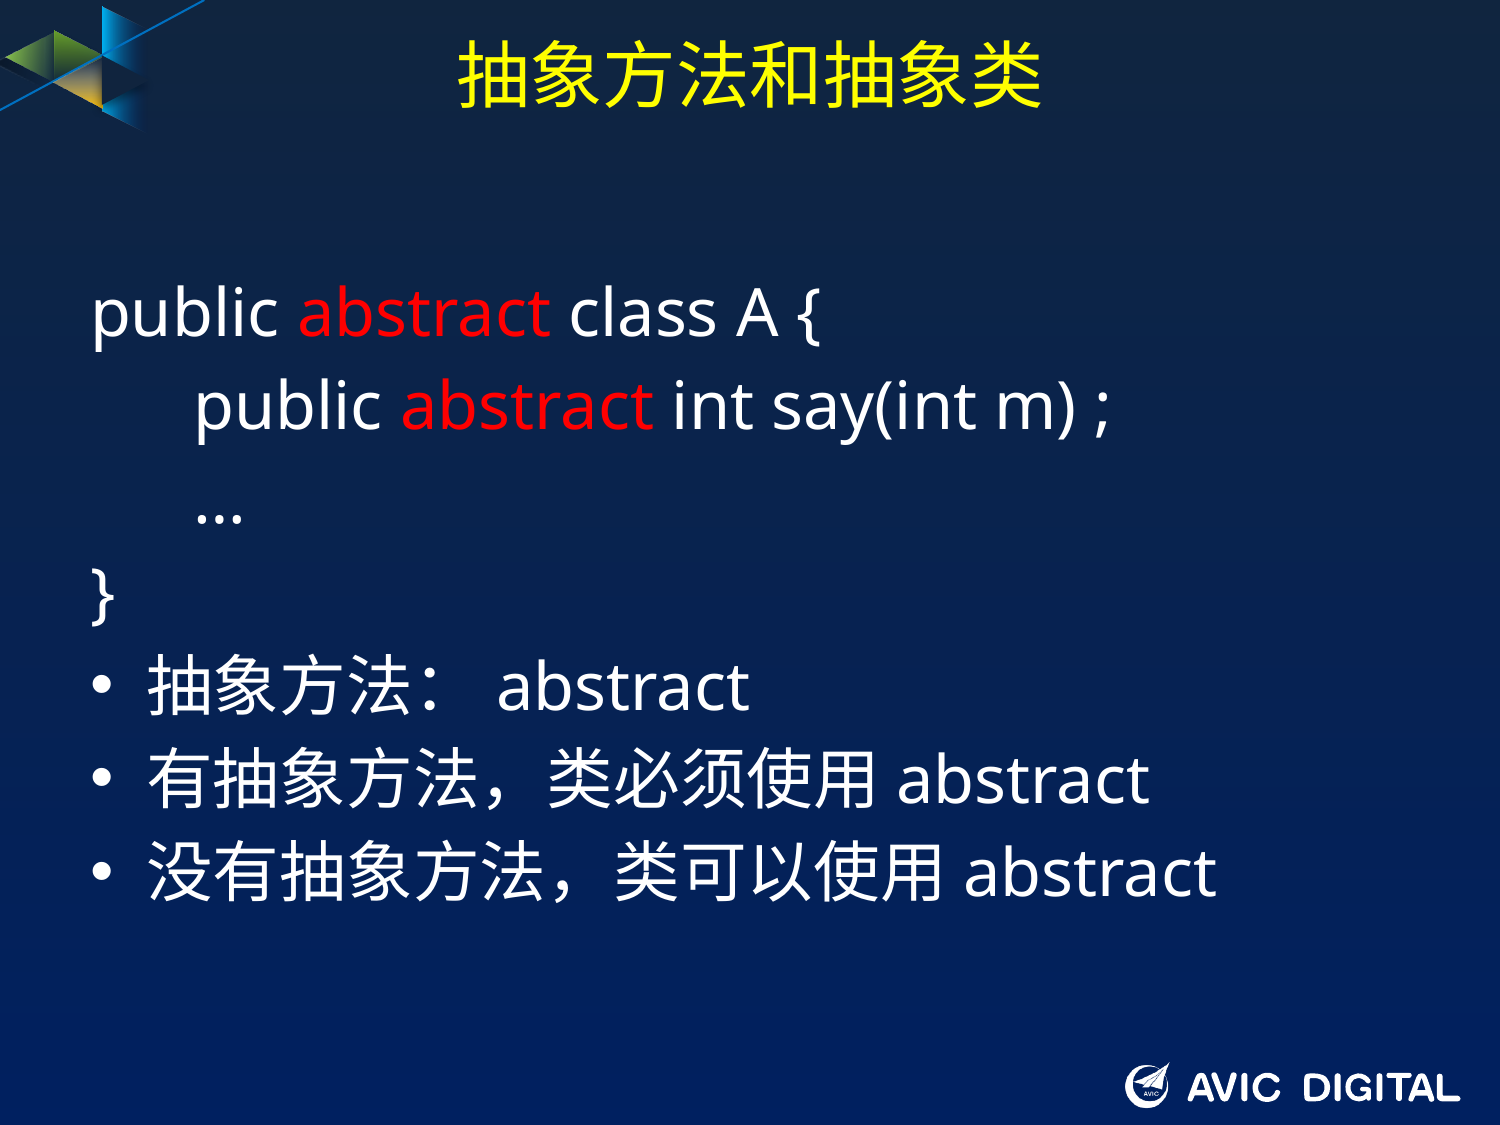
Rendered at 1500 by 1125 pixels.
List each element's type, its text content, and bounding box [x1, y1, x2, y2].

list public abstract class A { public abstract int say(int m) ; … } 抽象方法：abstract 有抽象方法，类必须使用abstract 没有抽象方法，类可以使用abstract [75, 262, 1425, 1005]
title 抽象方法和抽象类 [75, 21, 1425, 126]
picture [1116, 1058, 1180, 1110]
